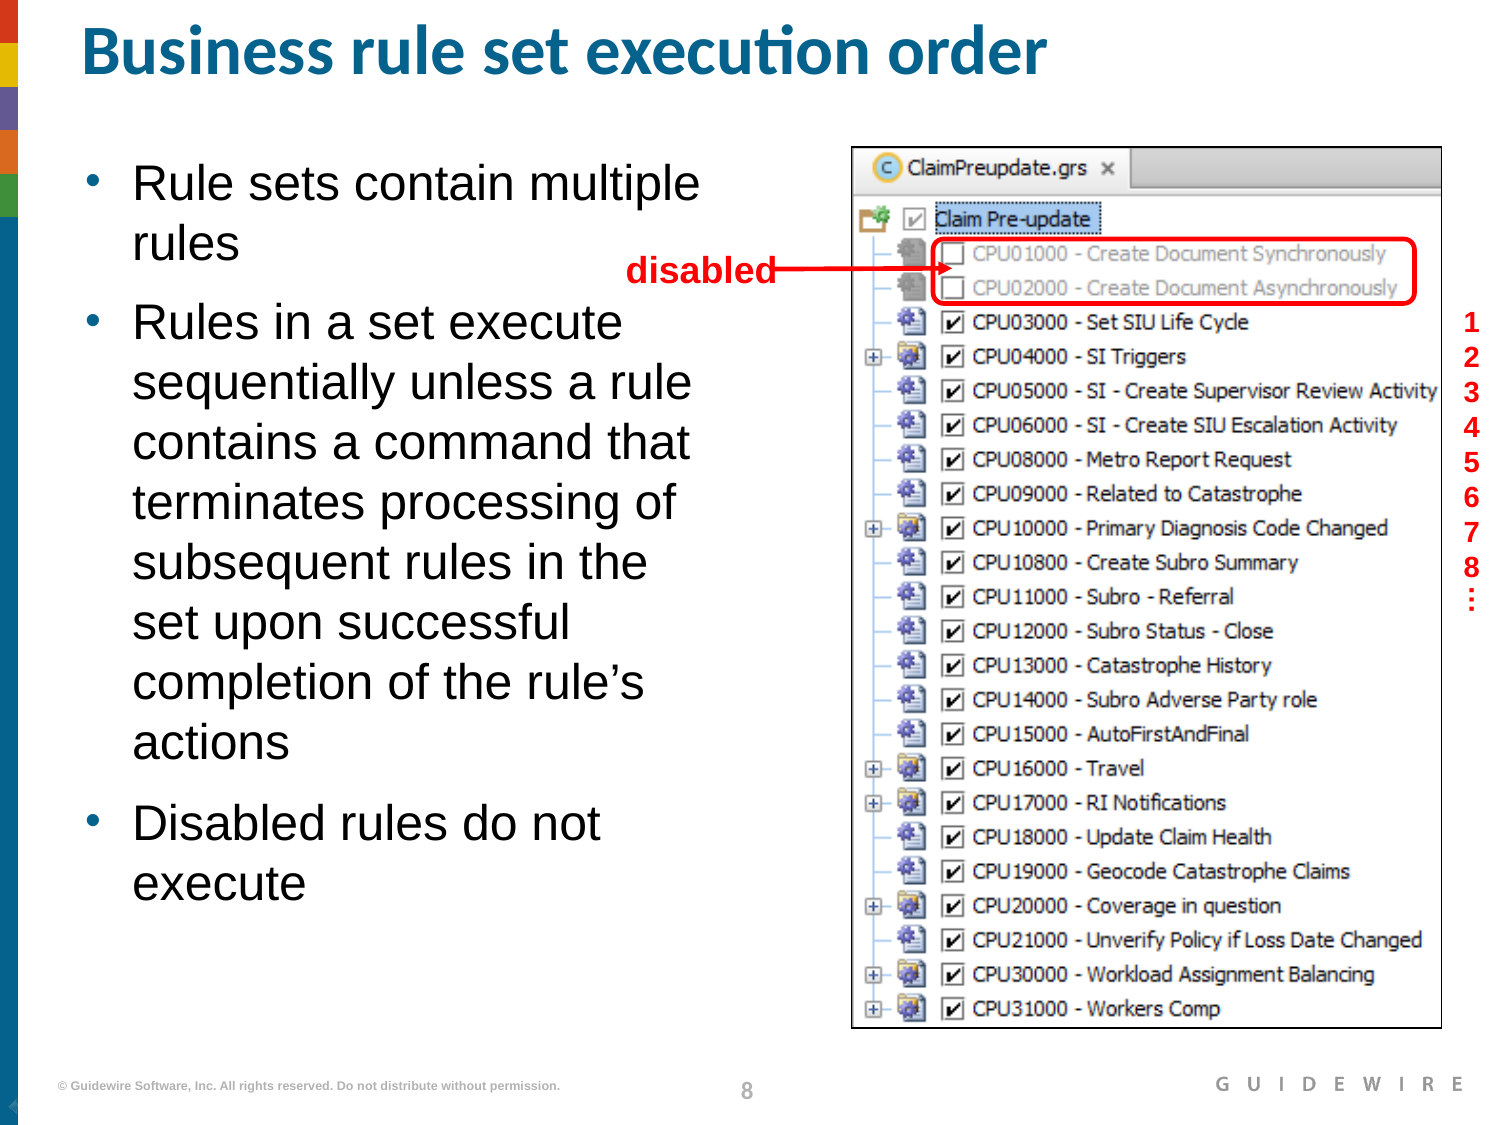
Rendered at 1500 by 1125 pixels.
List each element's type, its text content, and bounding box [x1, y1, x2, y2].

picture [1215, 1073, 1480, 1096]
picture [851, 147, 1441, 1028]
picture [0, 0, 18, 216]
title Business rule set execution order [81, 19, 1446, 142]
text_box disabled [577, 245, 826, 291]
picture [10, 1101, 18, 1111]
text_box 1 2 3 4 5 6 7 8 [1446, 303, 1500, 584]
text_box … [1446, 571, 1480, 628]
list Rule sets contain multiple rules Rules in a set execute sequentially unless a rule contains a command that terminates processing of subsequent rules in the set upon successful completion of the rule’s actions Disabled rules do not execute [85, 149, 722, 1050]
